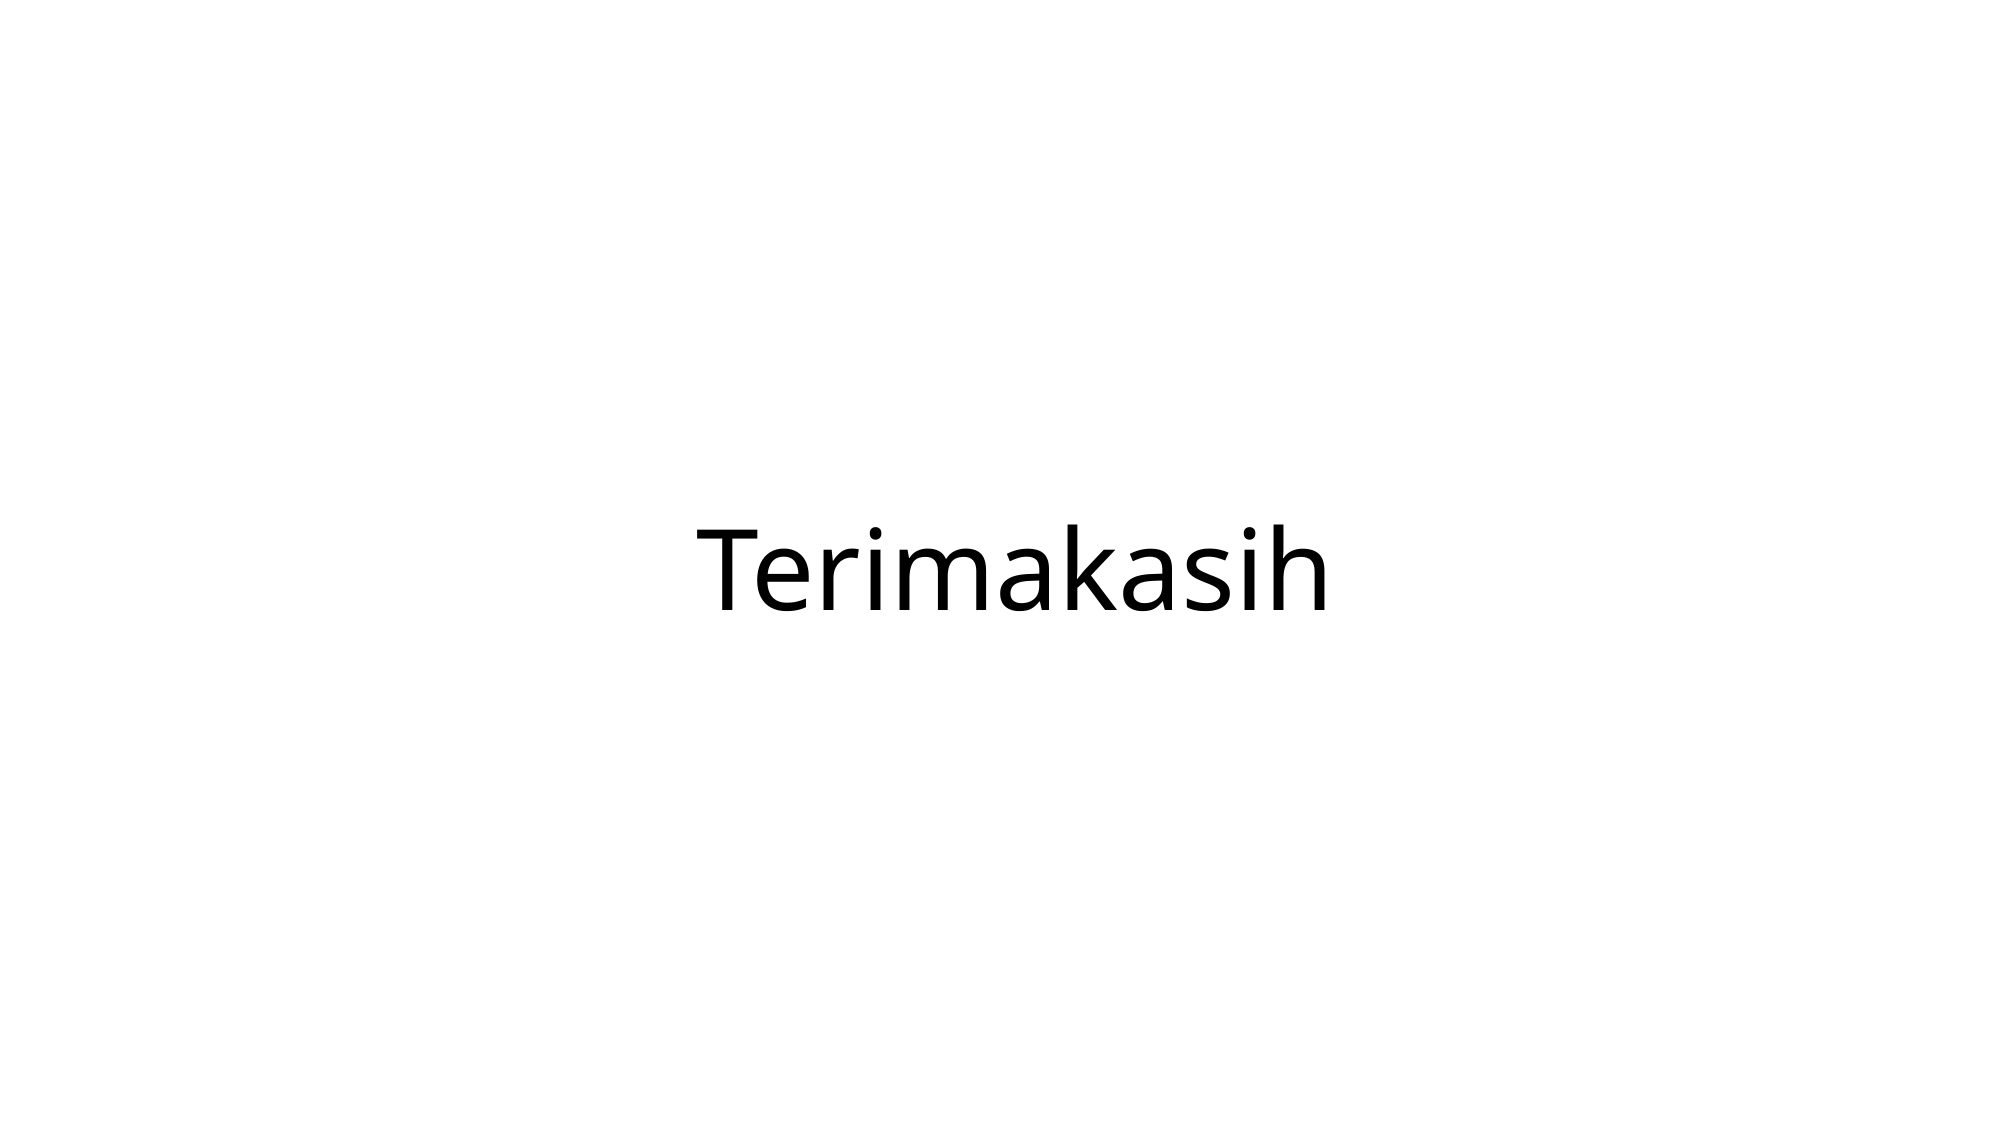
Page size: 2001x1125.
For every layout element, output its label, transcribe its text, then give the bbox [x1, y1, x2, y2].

title Terimakasih [152, 465, 1878, 684]
